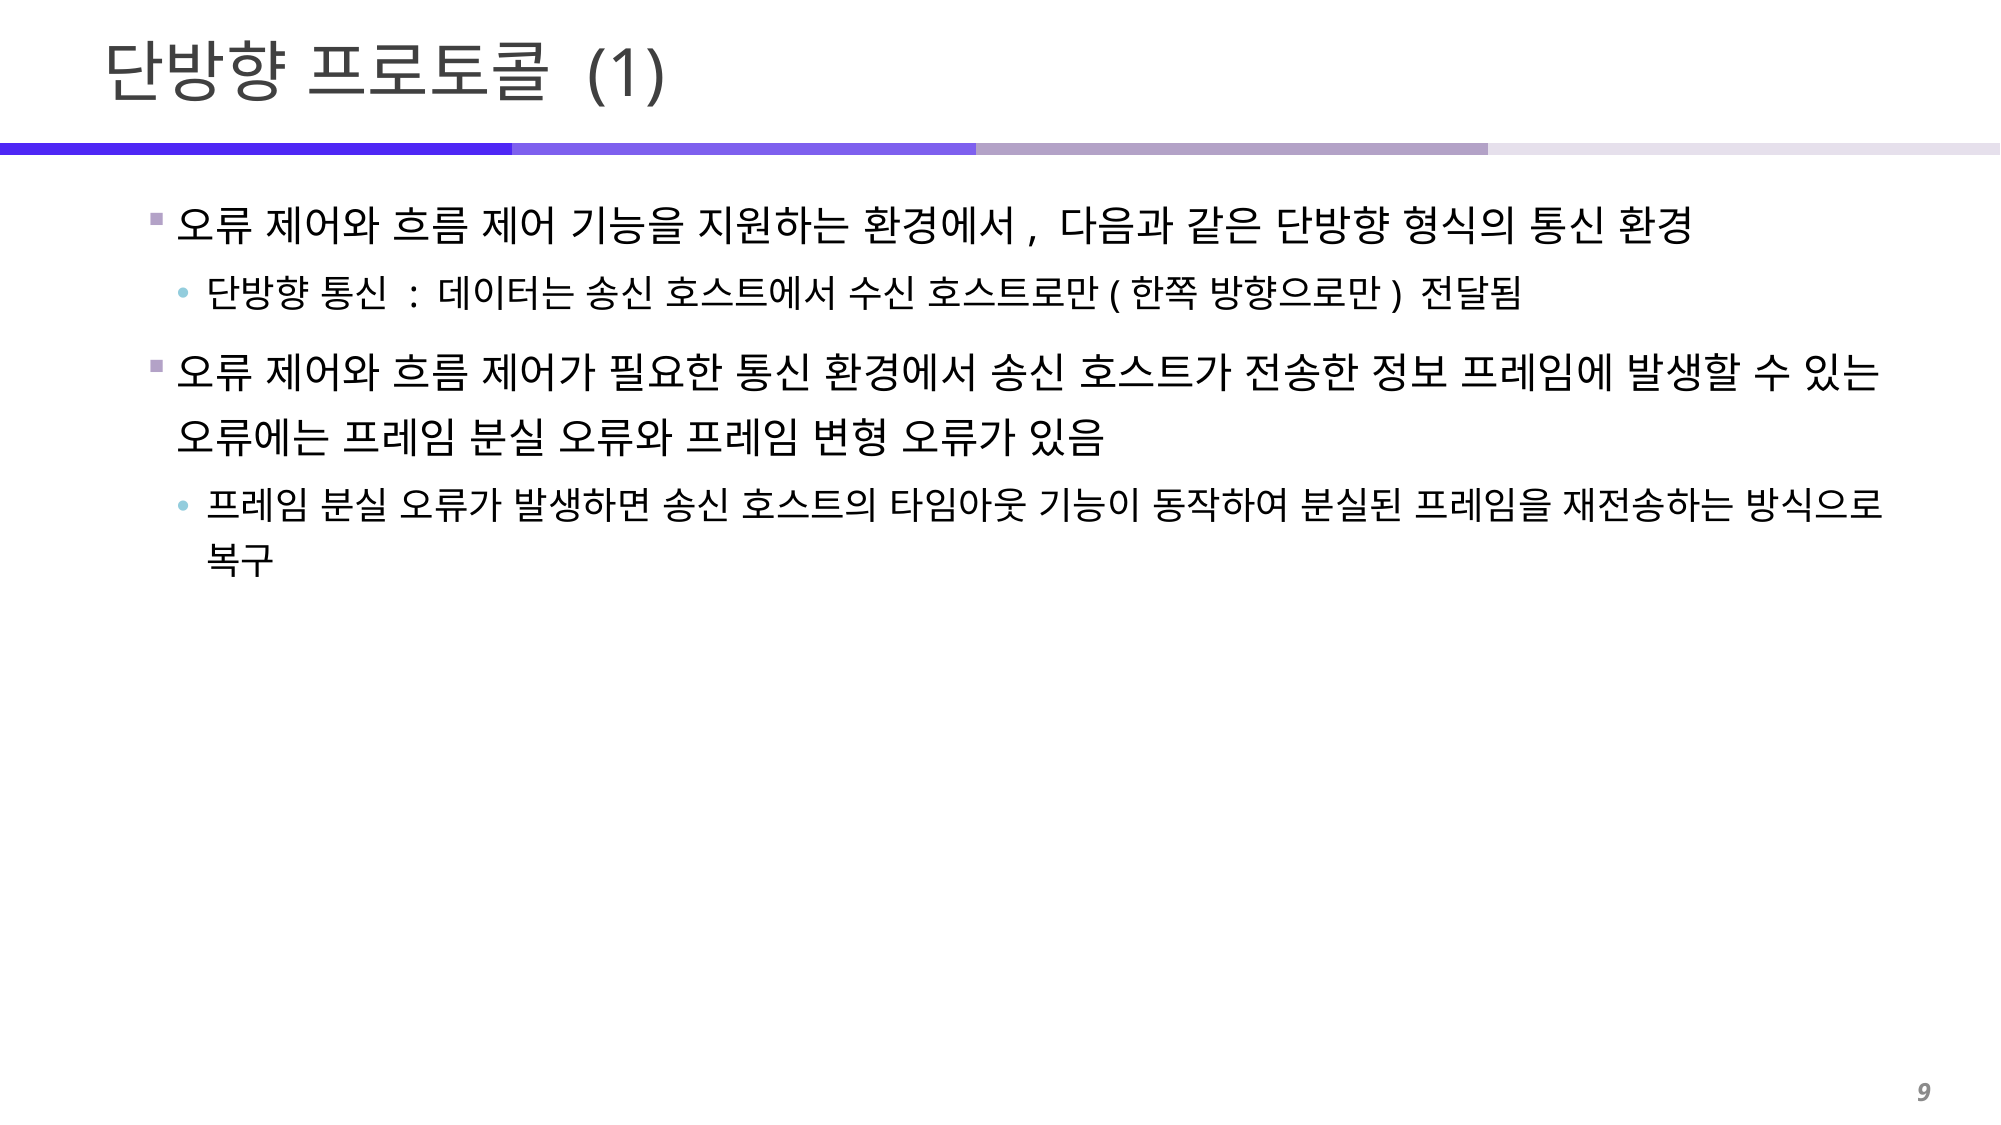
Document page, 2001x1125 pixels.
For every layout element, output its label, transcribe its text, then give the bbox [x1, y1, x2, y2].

list 오류 제어와 흐름 제어 기능을 지원하는 환경에서, 다음과 같은 단방향 형식의 통신 환경 단방향 통신 : 데이터는 송신 호스트에서 수신 호스트로만(한쪽 방향으로만) 전달됨 오류 제어와 흐름 제어가 필요한 통신 환경에서 송신 호스트가 전송한 정보 프레임에 발생할 수 있는 오류에는 프레임 분실 오류와 프레임 변형 오류가 있음 프레임 분실 오류가 발생하면 송신 호스트의 타임아웃 기능이 동작하여 분실된 프레임을 재전송하는 방식으로 복구 [88, 176, 1920, 1083]
title 단방향 프로토콜 (1) [88, 18, 1920, 122]
